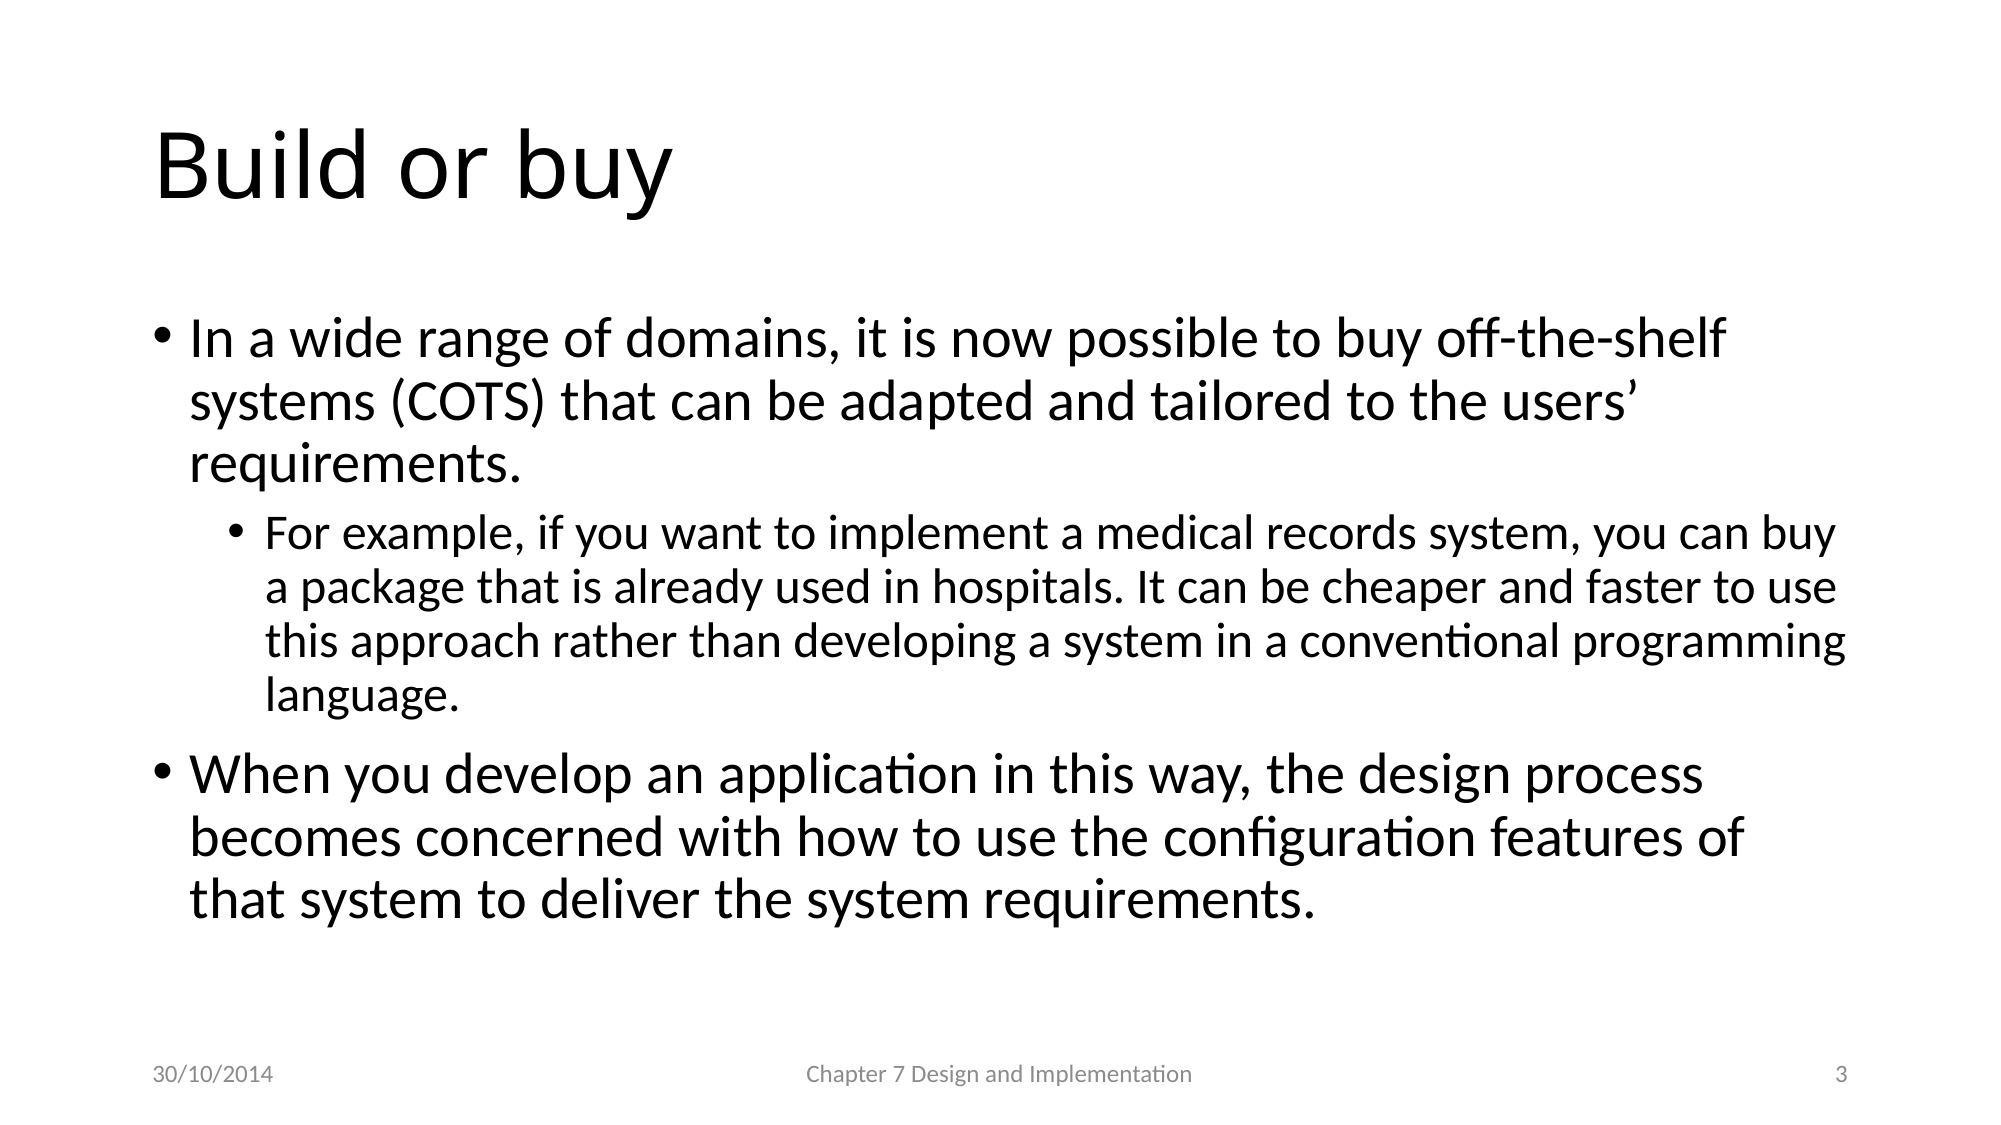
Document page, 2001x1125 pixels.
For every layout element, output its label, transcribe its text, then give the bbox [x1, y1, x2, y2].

text_box Chapter 7 Design and Implementation [662, 1042, 1338, 1103]
text_box 30/10/2014 [137, 1042, 588, 1103]
text_box 1 [1412, 1042, 1863, 1103]
text_box Build or buy [137, 59, 1863, 278]
text_box In a wide range of domains, it is now possible to buy off-the-shelf systems (COTS) that can be adapted and tailored to the users’ requirements. For example, if you want to implement a medical records system, you can buy a package that is already used in hospitals. It can be cheaper and faster to use this approach rather than developing a system in a conventional programming language. When you develop an application in this way, the design process becomes concerned with how to use the configuration features of that system to deliver the system requirements. [137, 299, 1863, 1014]
